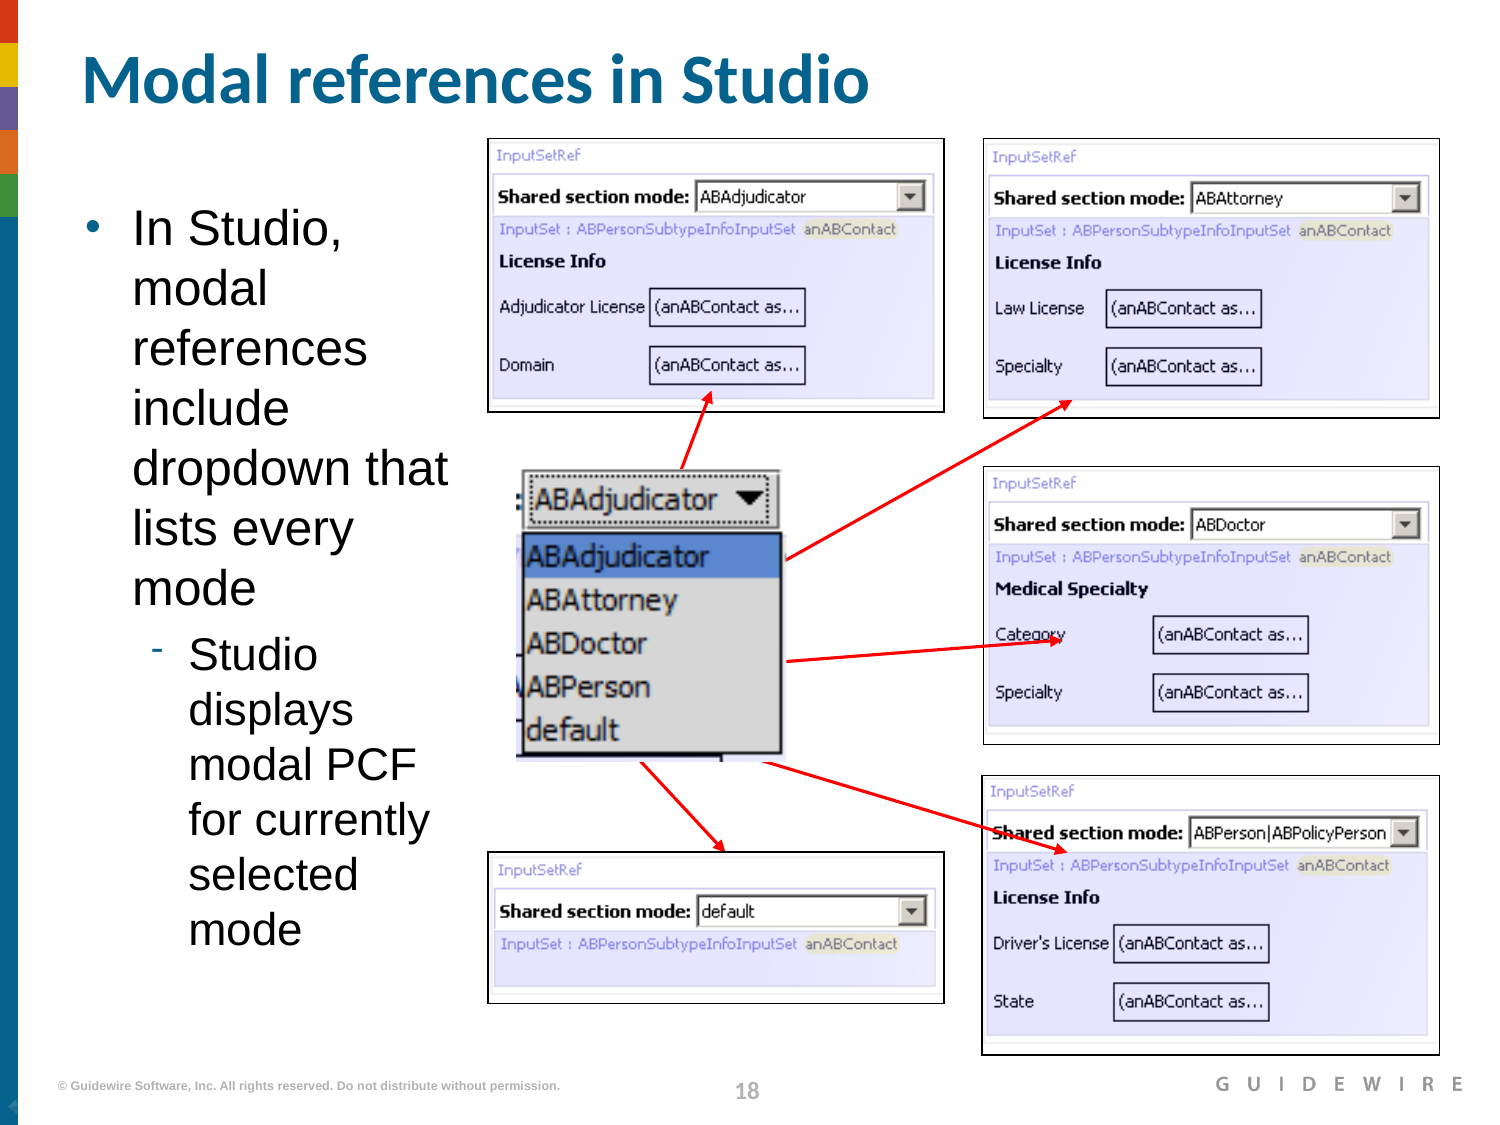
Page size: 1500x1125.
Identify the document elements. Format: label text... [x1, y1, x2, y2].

picture [983, 138, 1439, 418]
text_box [647, 769, 725, 850]
picture [515, 469, 787, 762]
picture [982, 775, 1439, 1055]
picture [1215, 1073, 1480, 1096]
picture [488, 852, 944, 1003]
title Modal references in Studio [81, 19, 1446, 142]
picture [10, 1101, 18, 1111]
picture [983, 466, 1439, 744]
picture [0, 0, 18, 216]
list In Studio, modal references include dropdown that lists every mode Studio displays modal PCF for currently selected mode [85, 195, 463, 1049]
picture [488, 138, 944, 412]
